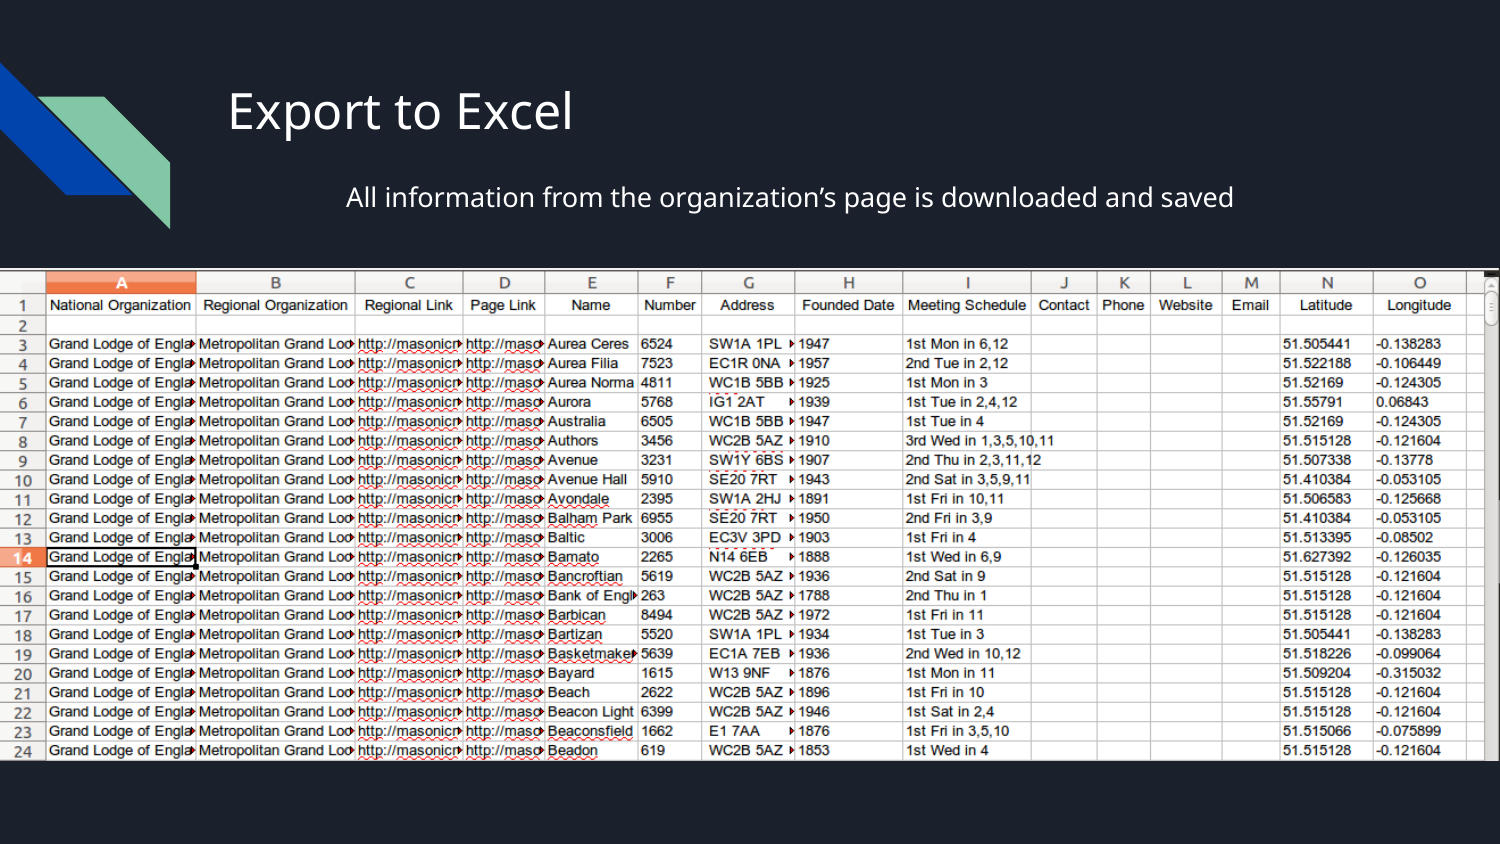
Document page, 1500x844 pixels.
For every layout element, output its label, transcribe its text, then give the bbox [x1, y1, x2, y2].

list All information from the organization’s page is downloaded and saved [212, 160, 1368, 232]
title Export to Excel [212, 64, 1368, 160]
picture [0, 268, 1500, 762]
